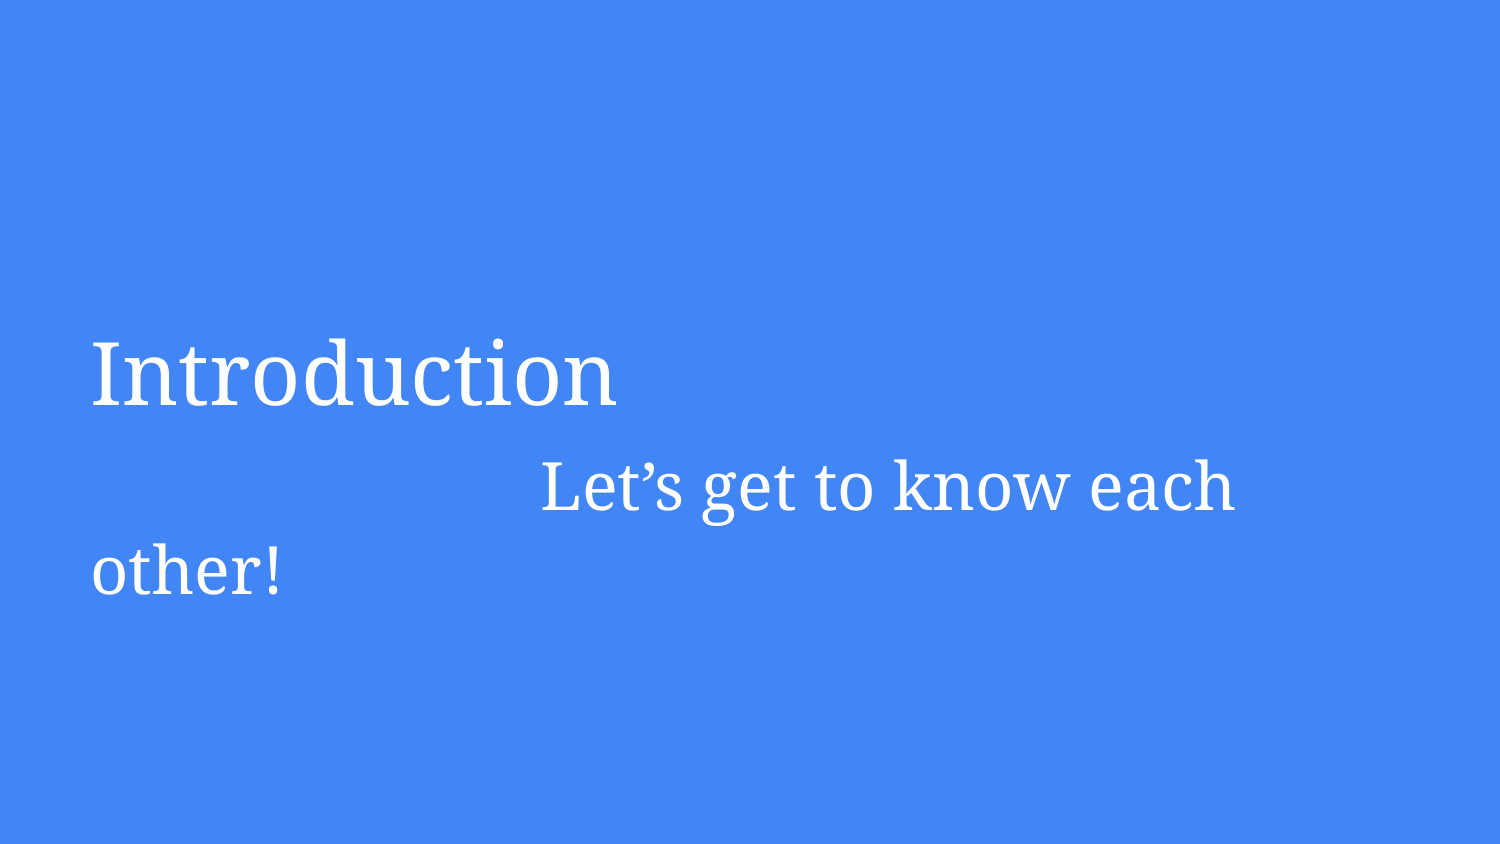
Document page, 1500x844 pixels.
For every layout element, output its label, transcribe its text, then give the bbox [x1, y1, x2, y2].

title Introduction Let’s get to know each other! [75, 338, 1425, 587]
